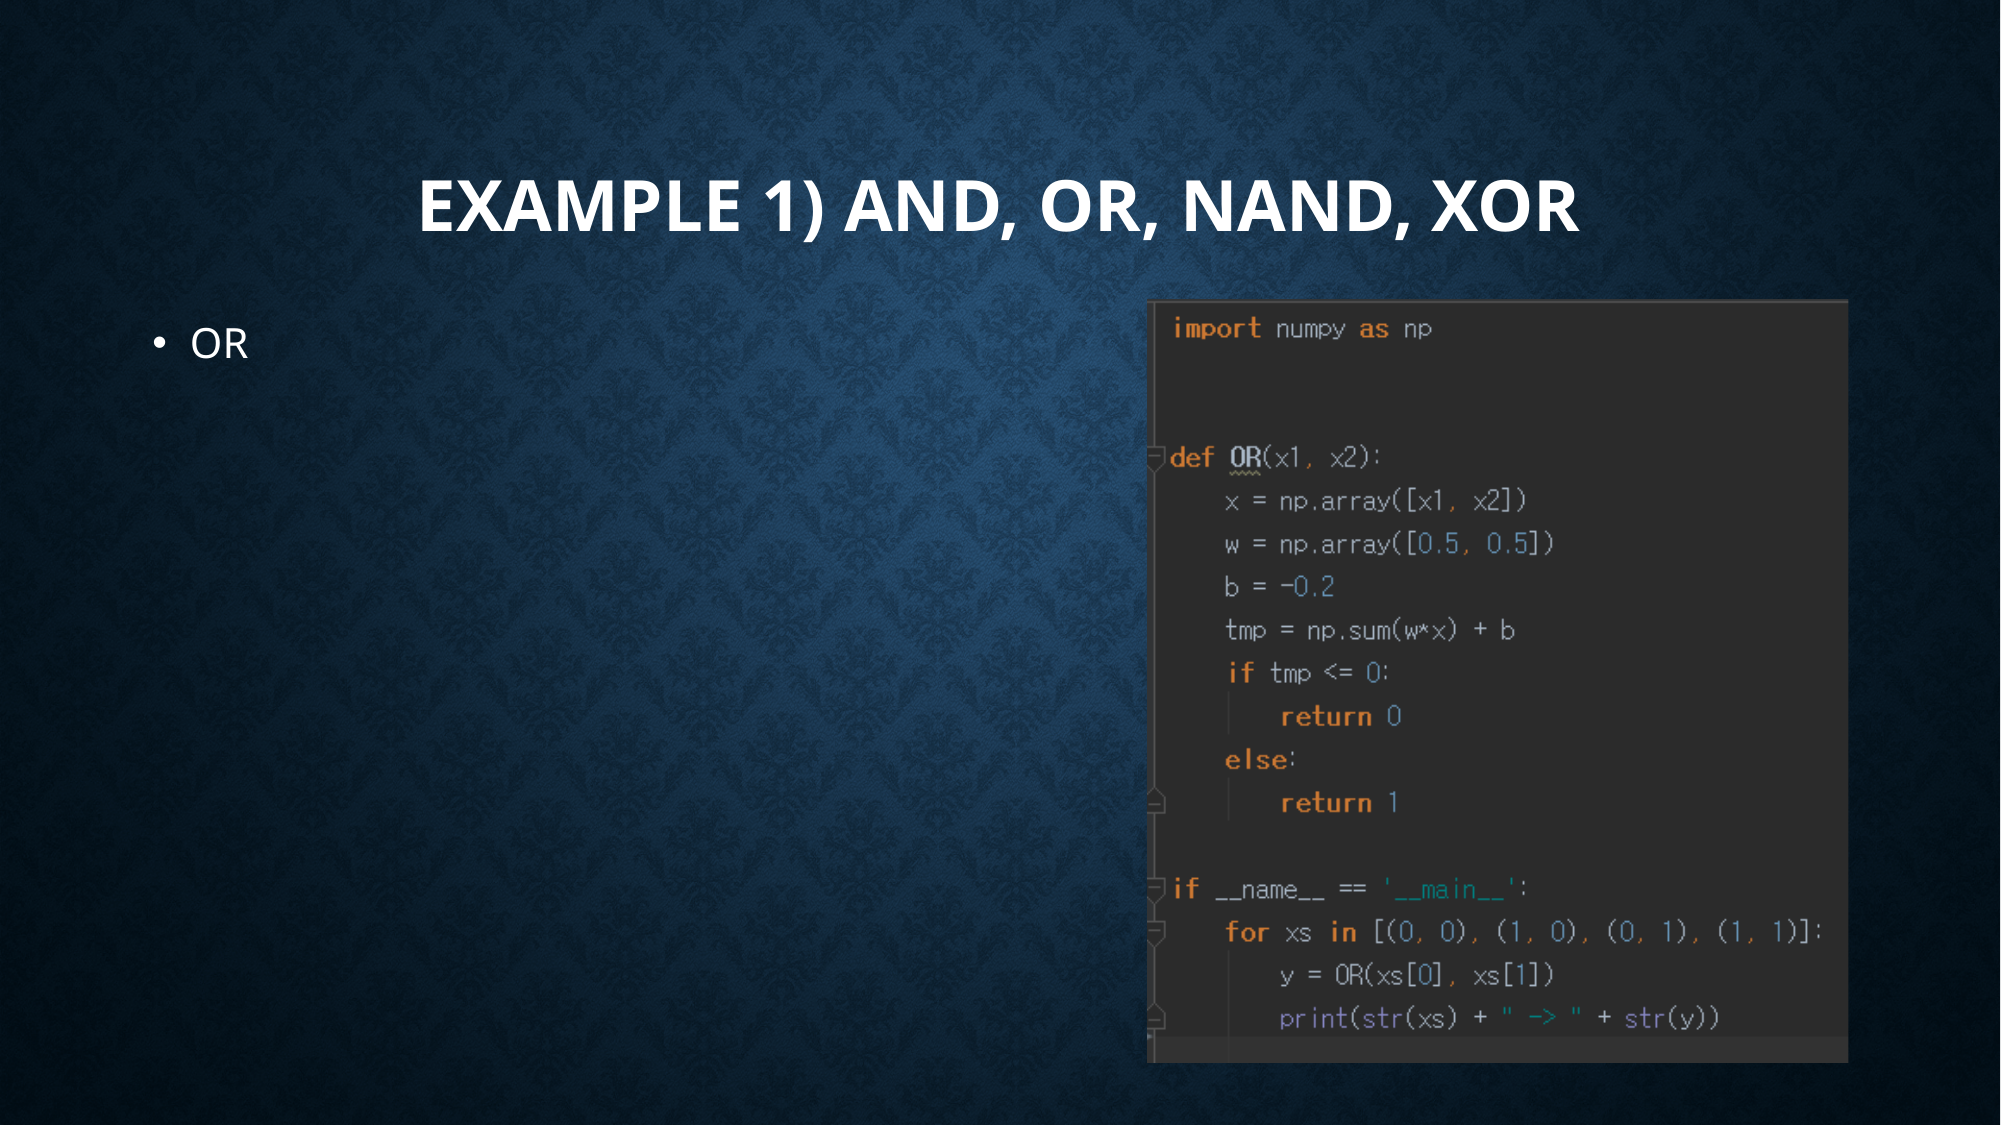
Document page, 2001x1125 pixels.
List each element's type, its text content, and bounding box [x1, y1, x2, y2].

title Example 1) and, or, nand, xor [149, 99, 1849, 318]
picture [1146, 298, 1849, 1064]
